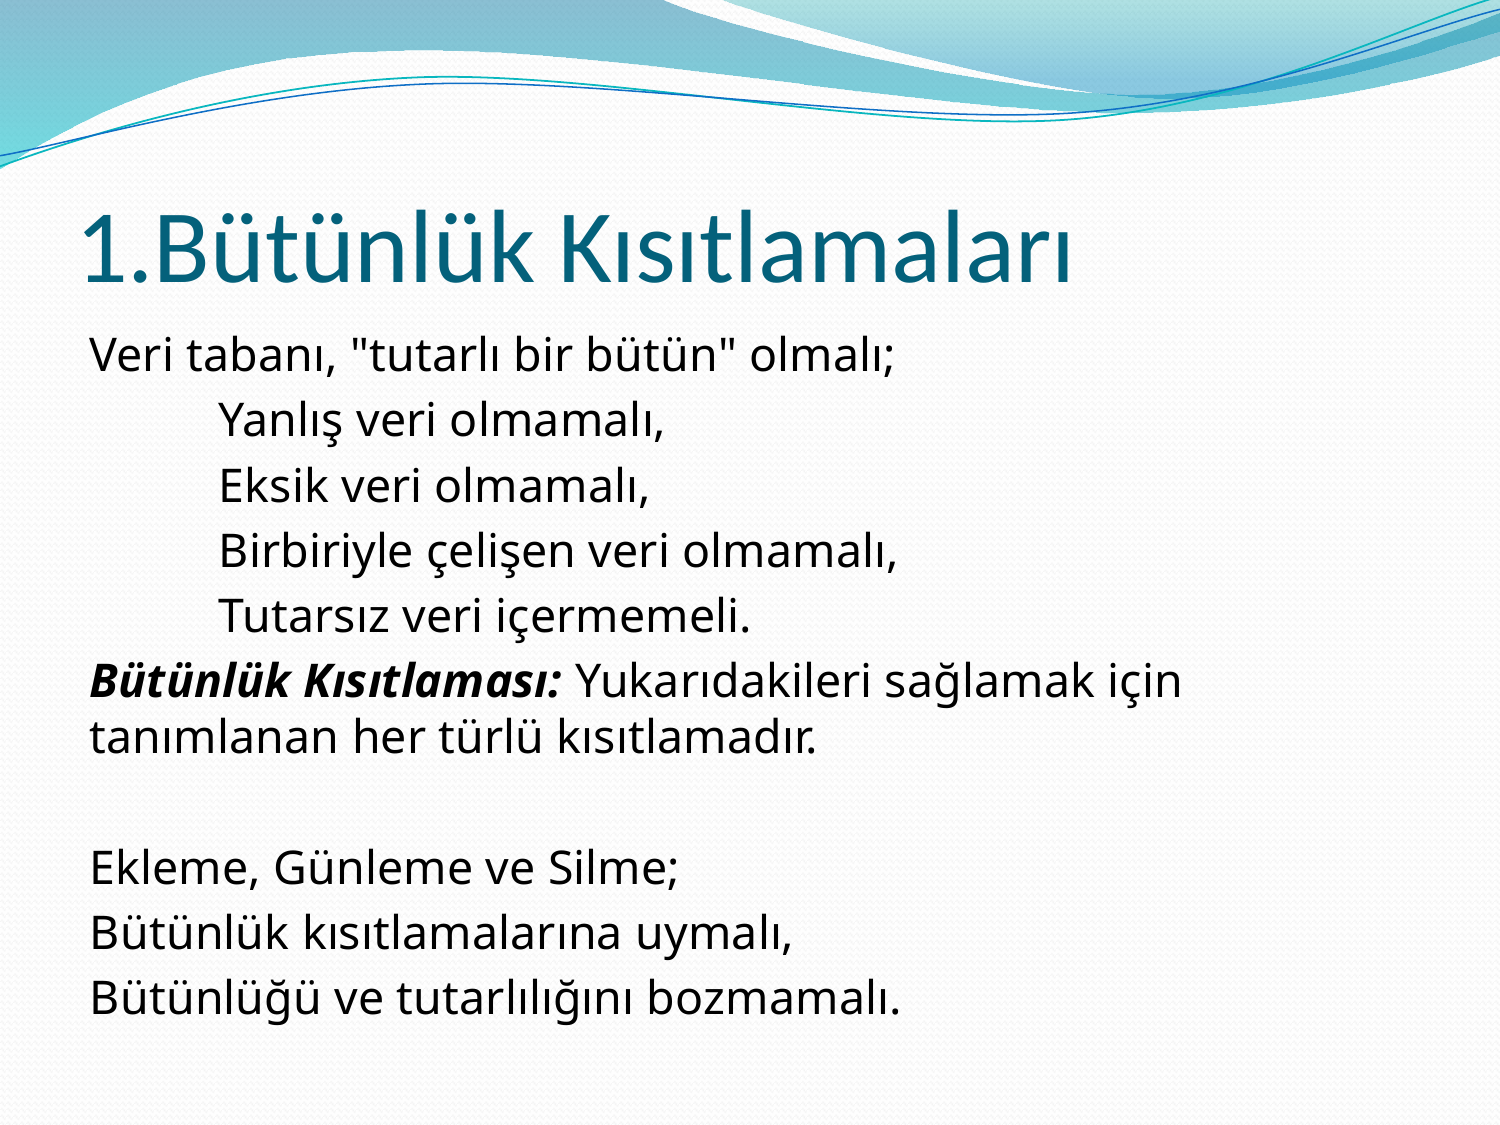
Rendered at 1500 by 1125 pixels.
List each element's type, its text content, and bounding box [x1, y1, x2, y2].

list Veri tabanı, "tutarlı bir bütün" olmalı; Yanlış veri olmamalı, Eksik veri olmamalı, Birbiriyle çelişen veri olmamalı, Tutarsız veri içermemeli. Bütünlük Kısıtlaması: Yukarıdakileri sağlamak için tanımlanan her türlü kısıtlamadır. Ekleme, Günleme ve Silme; Bütünlük kısıtlamalarına uymalı, Bütünlüğü ve tutarlılığını bozmamalı. [75, 317, 1425, 1038]
title 1.Bütünlük Kısıtlamaları [75, 115, 1425, 303]
